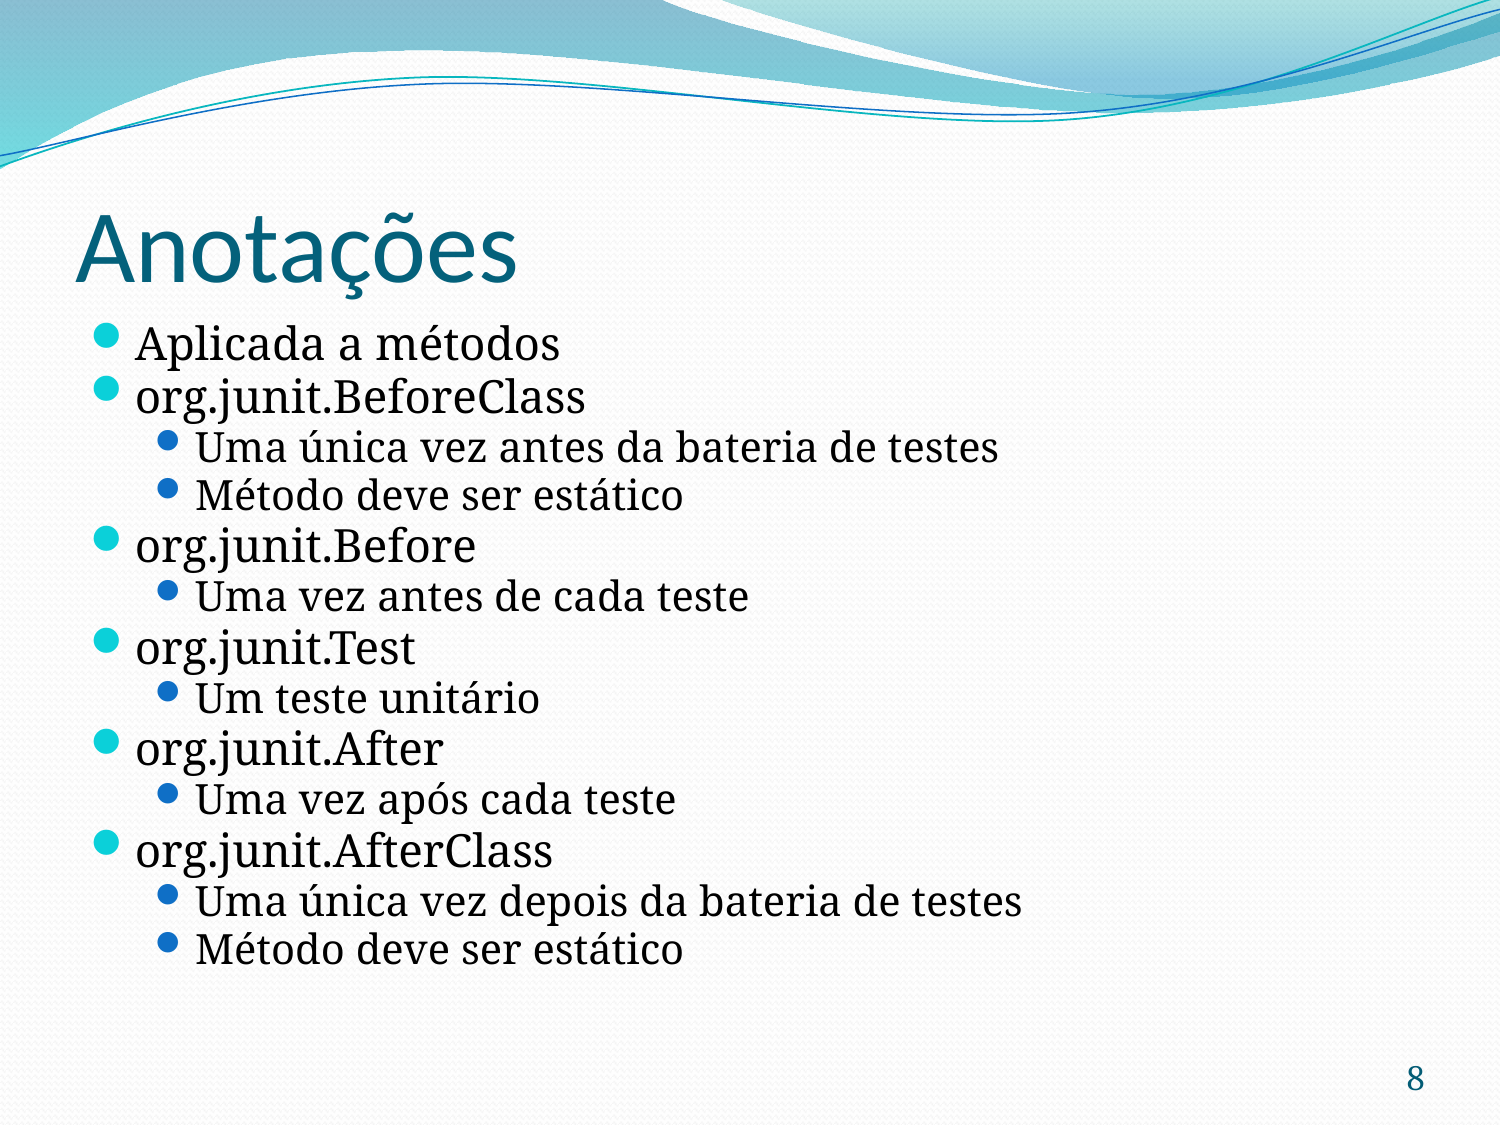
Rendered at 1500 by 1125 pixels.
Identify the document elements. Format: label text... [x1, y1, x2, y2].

title Anotações [74, 115, 1426, 304]
slide_number 8 [1299, 1042, 1425, 1103]
list Aplicada a métodos org.junit.BeforeClass Uma única vez antes da bateria de testes Método deve ser estático org.junit.Before Uma vez antes de cada teste org.junit.Test Um teste unitário org.junit.After Uma vez após cada teste org.junit.AfterClass Uma única vez depois da bateria de testes Método deve ser estático [74, 317, 1426, 1038]
